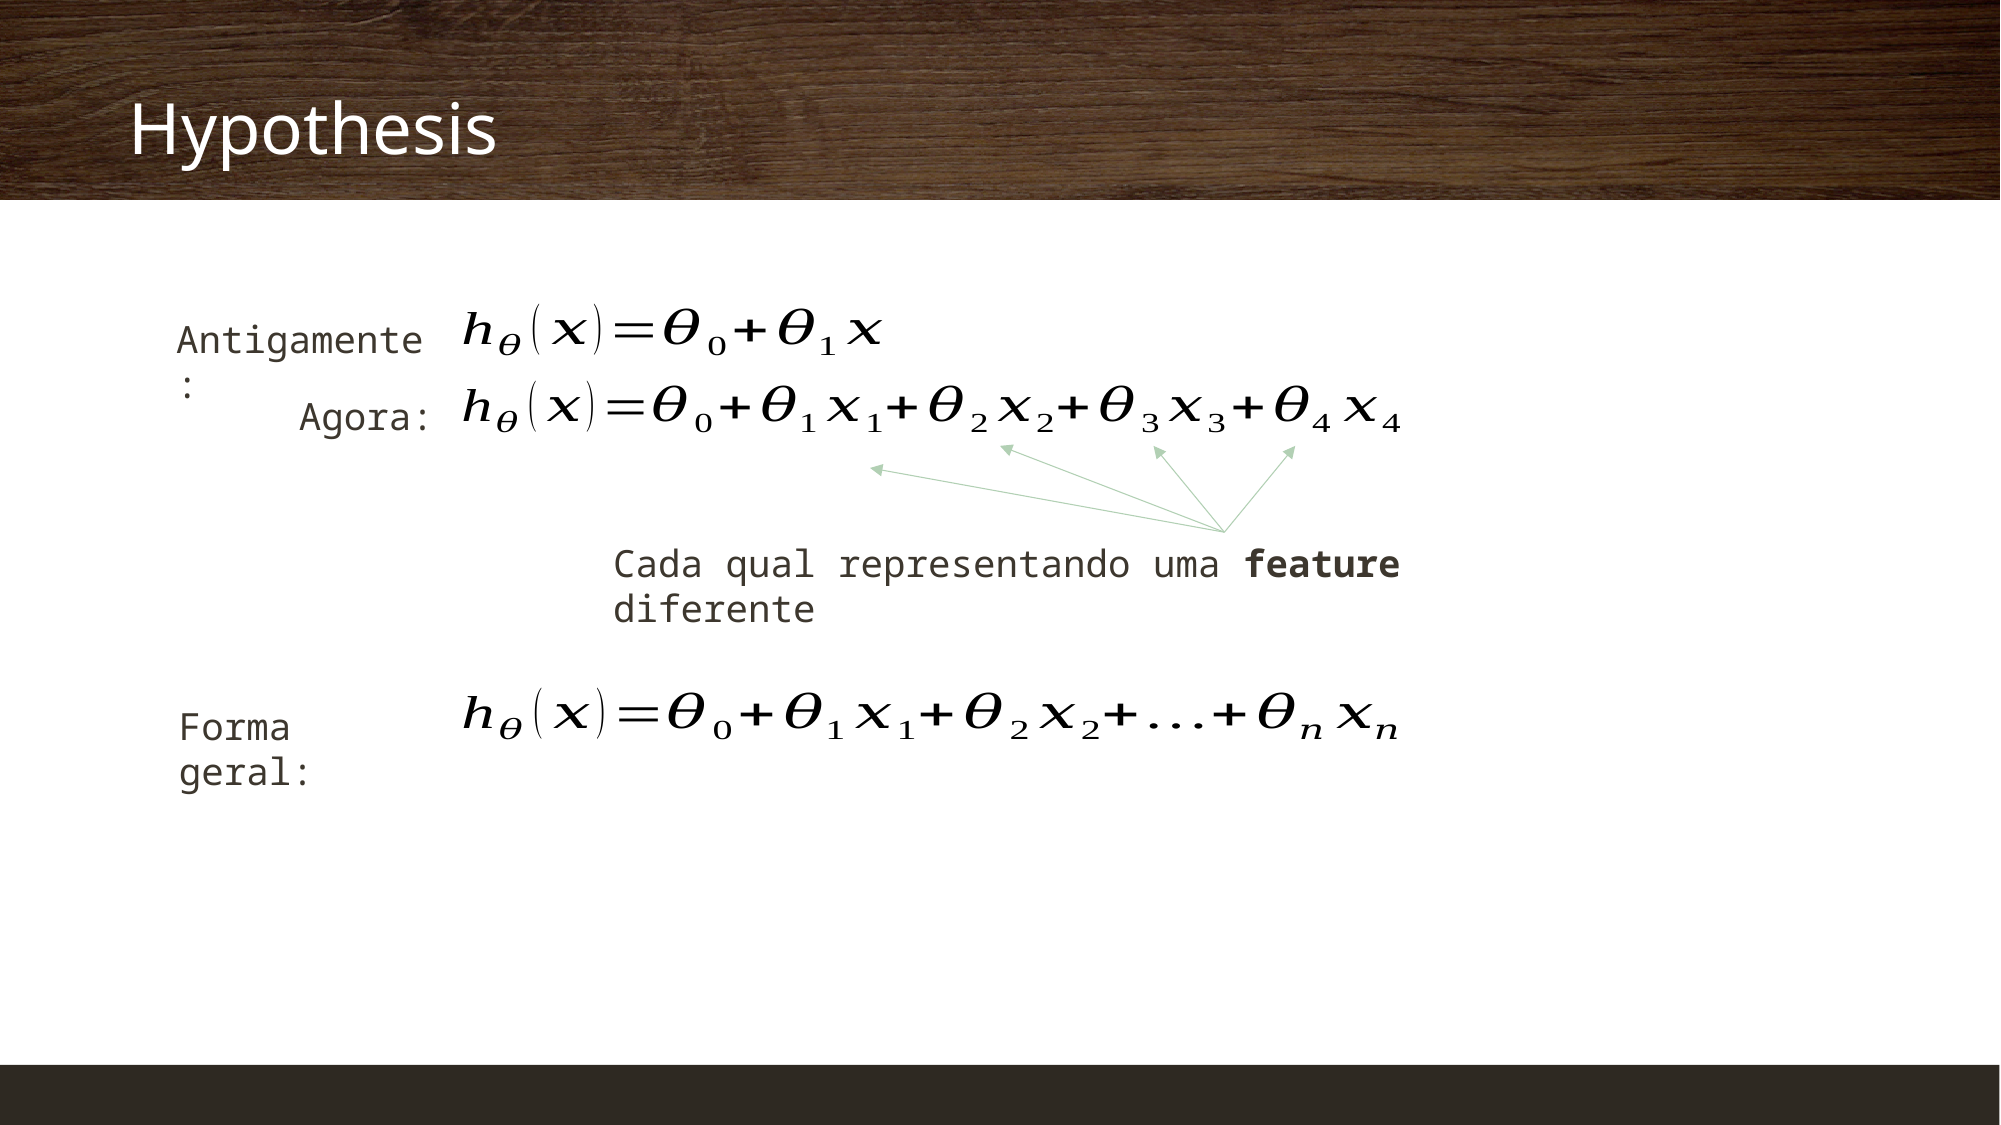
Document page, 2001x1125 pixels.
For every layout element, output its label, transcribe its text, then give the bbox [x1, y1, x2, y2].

text_box Cada qual representando uma feature diferente [598, 532, 1604, 637]
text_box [1153, 445, 1224, 533]
text_box Forma geral: [164, 695, 448, 800]
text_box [1224, 445, 1296, 533]
text_box Antigamente: [161, 308, 457, 414]
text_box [999, 445, 1153, 533]
picture [0, 0, 2000, 200]
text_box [870, 467, 999, 533]
text_box Agora: [284, 385, 462, 445]
